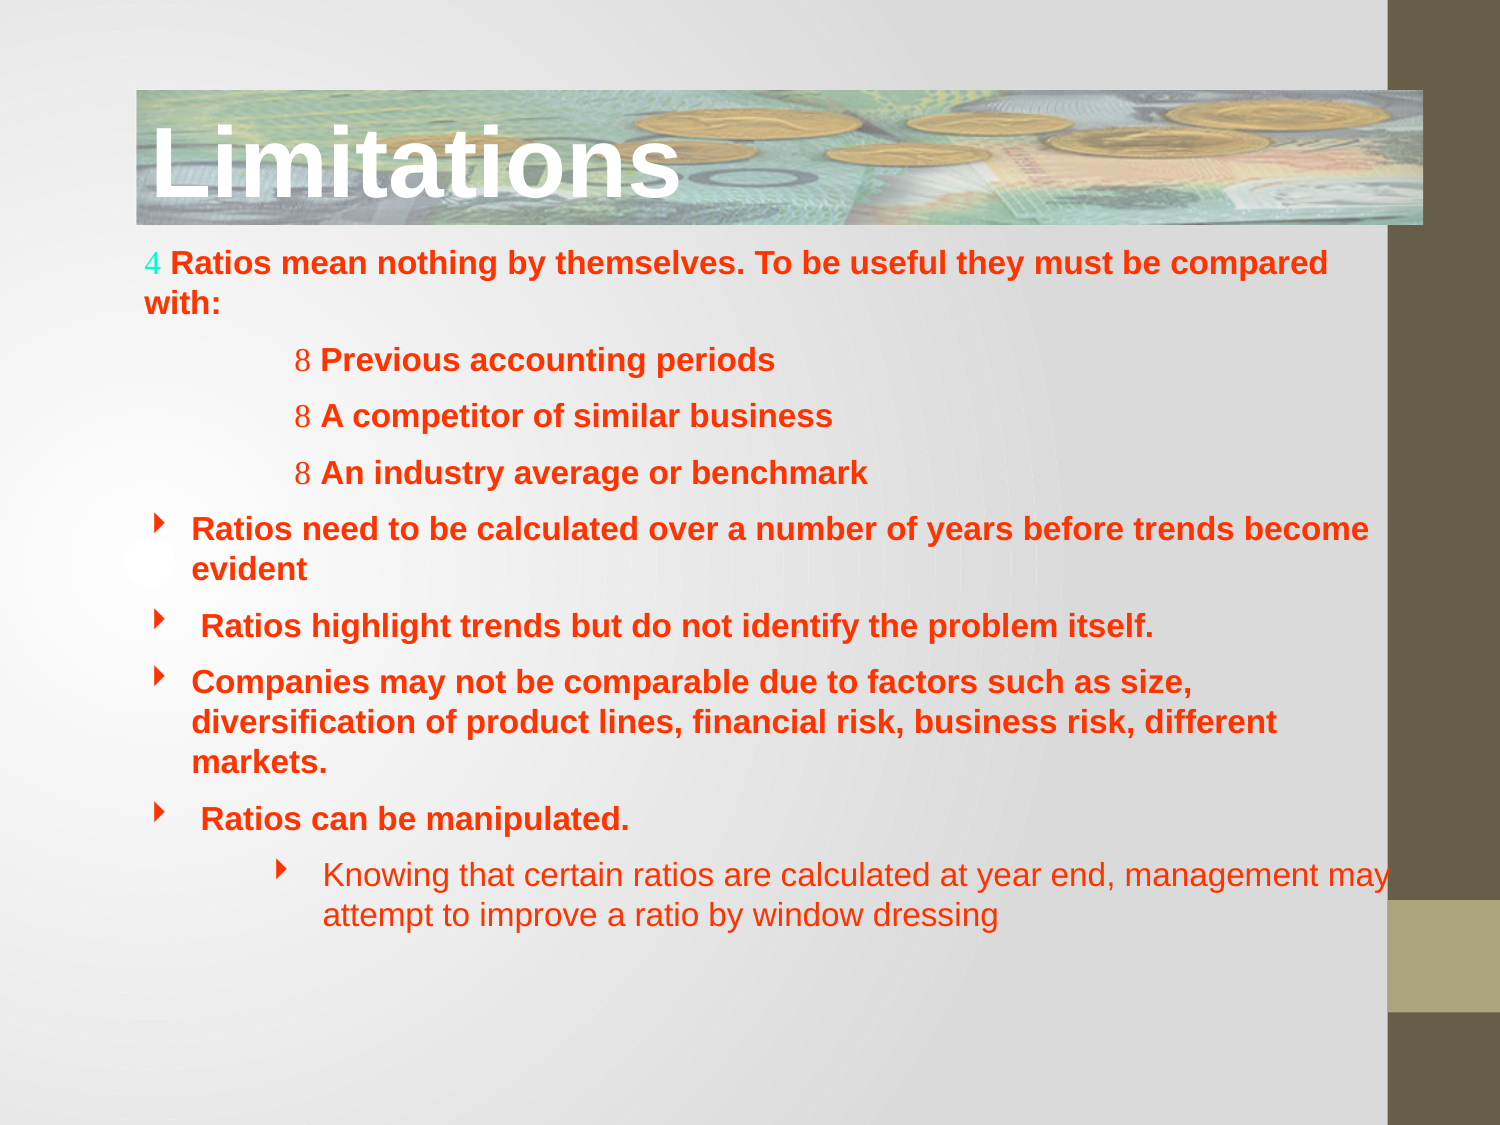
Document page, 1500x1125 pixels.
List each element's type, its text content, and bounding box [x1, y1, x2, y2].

text_box  Ratios mean nothing by themselves. To be useful they must be compared with:  Previous accounting periods  A competitor of similar business  An industry average or benchmark Ratios need to be calculated over a number of years before trends become evident Ratios highlight trends but do not identify the problem itself. Companies may not be comparable due to factors such as size, diversification of product lines, financial risk, business risk, different markets. Ratios can be manipulated. Knowing that certain ratios are calculated at year end, management may attempt to improve a ratio by window dressing [129, 233, 1430, 998]
text_box Limitations [135, 90, 1424, 225]
